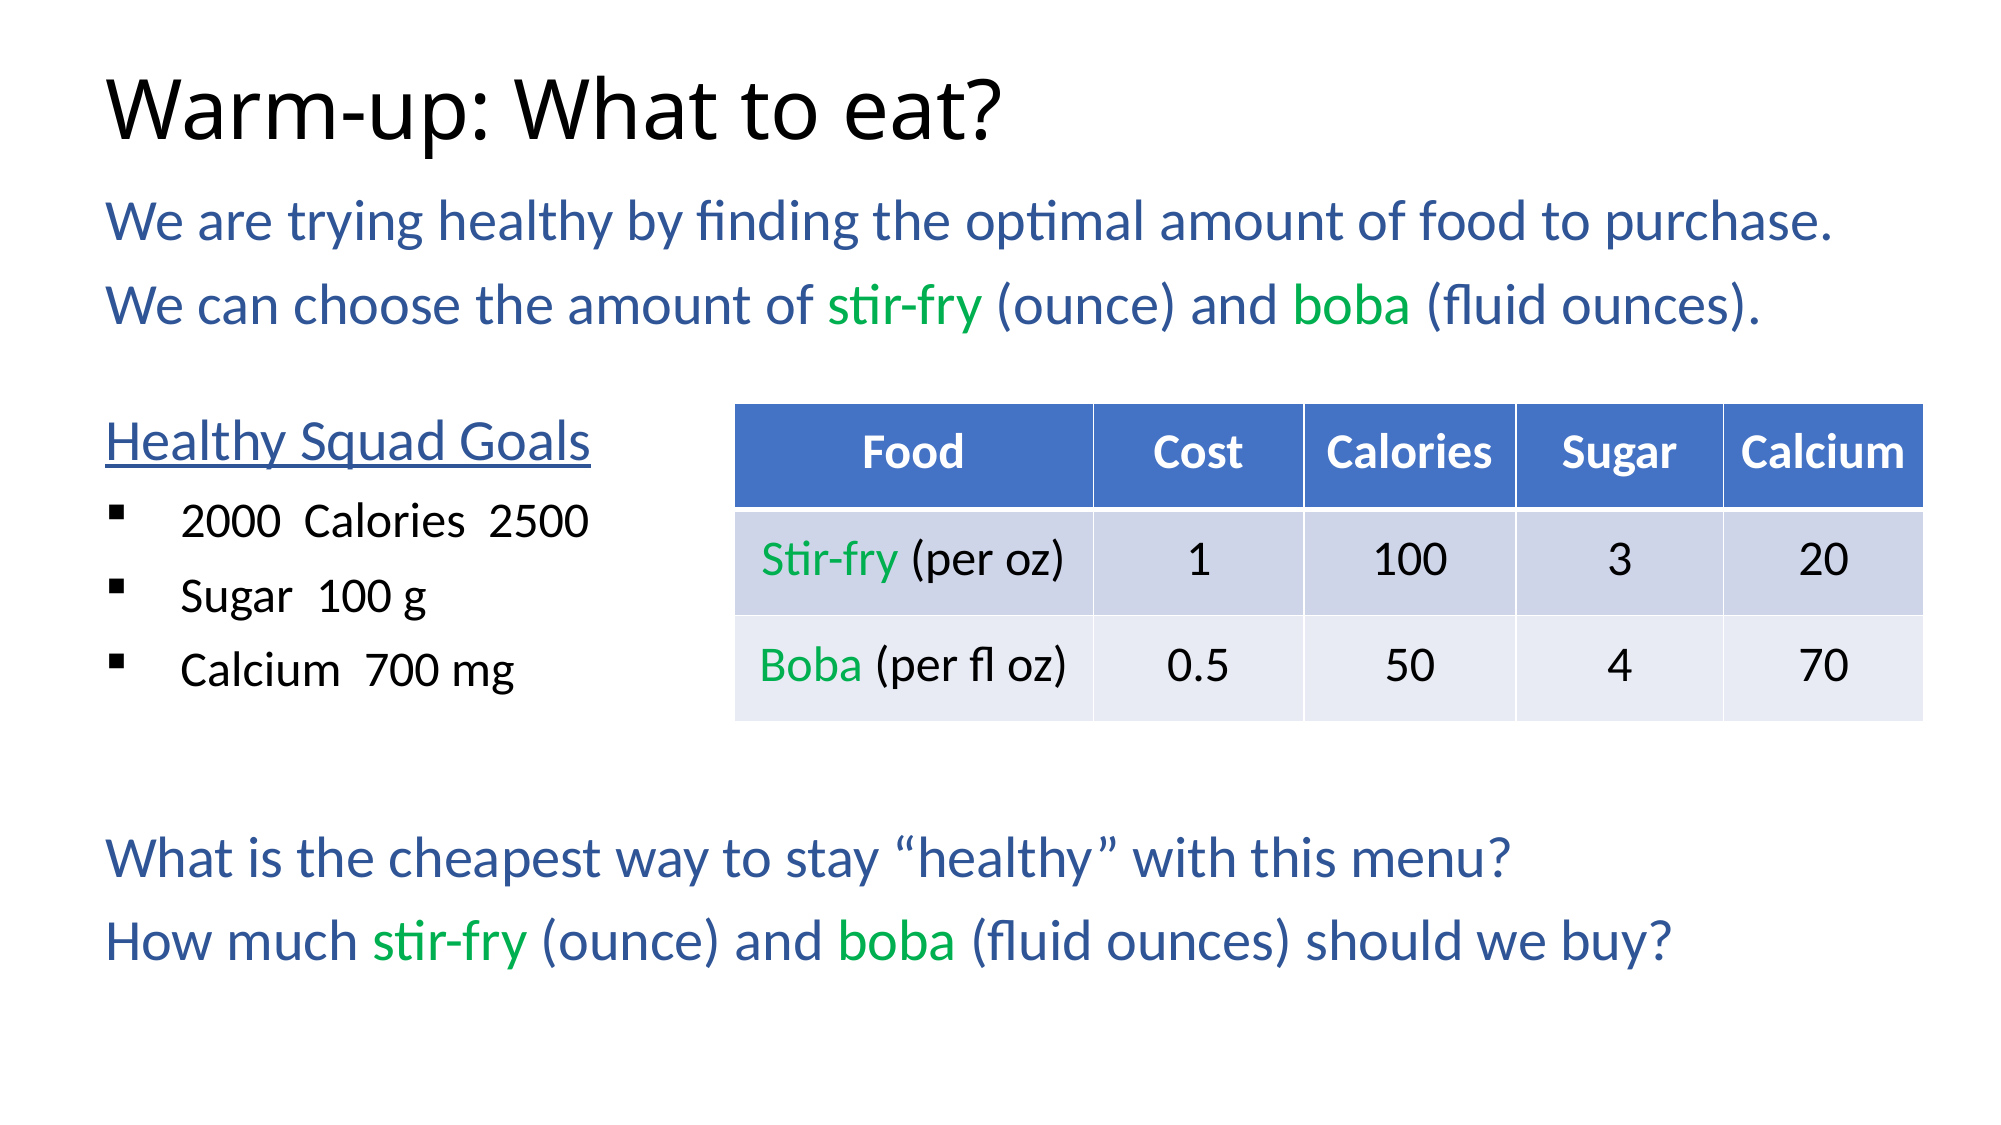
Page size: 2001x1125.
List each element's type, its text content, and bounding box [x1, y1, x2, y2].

table_header Food [735, 404, 1093, 507]
table_header Sugar [1517, 404, 1723, 507]
table_cell 50 [1305, 616, 1515, 721]
table_cell Stir-fry (per oz) [735, 512, 1093, 615]
table_header Cost [1094, 404, 1303, 507]
table_cell 1 [1094, 512, 1303, 615]
table_cell 20 [1724, 512, 1923, 615]
table_cell 0.5 [1094, 616, 1303, 721]
table_cell 70 [1724, 616, 1923, 721]
table_header Calcium [1724, 404, 1923, 507]
table_cell 3 [1517, 512, 1723, 615]
table_cell Boba (per fl oz) [735, 616, 1093, 721]
table_header Calories [1305, 404, 1515, 507]
table_cell 100 [1305, 512, 1515, 615]
text_box What is the cheapest way to stay “healthy” with this menu? How much stir-fry (ounce) and boba (fluid ounces) should we buy? [90, 819, 1899, 988]
table_cell 4 [1517, 616, 1723, 721]
list We are trying healthy by finding the optimal amount of food to purchase. We can choose the amount of stir-fry (ounce) and boba (fluid ounces). [90, 182, 1899, 352]
title Warm-up: What to eat? [90, 60, 1816, 164]
